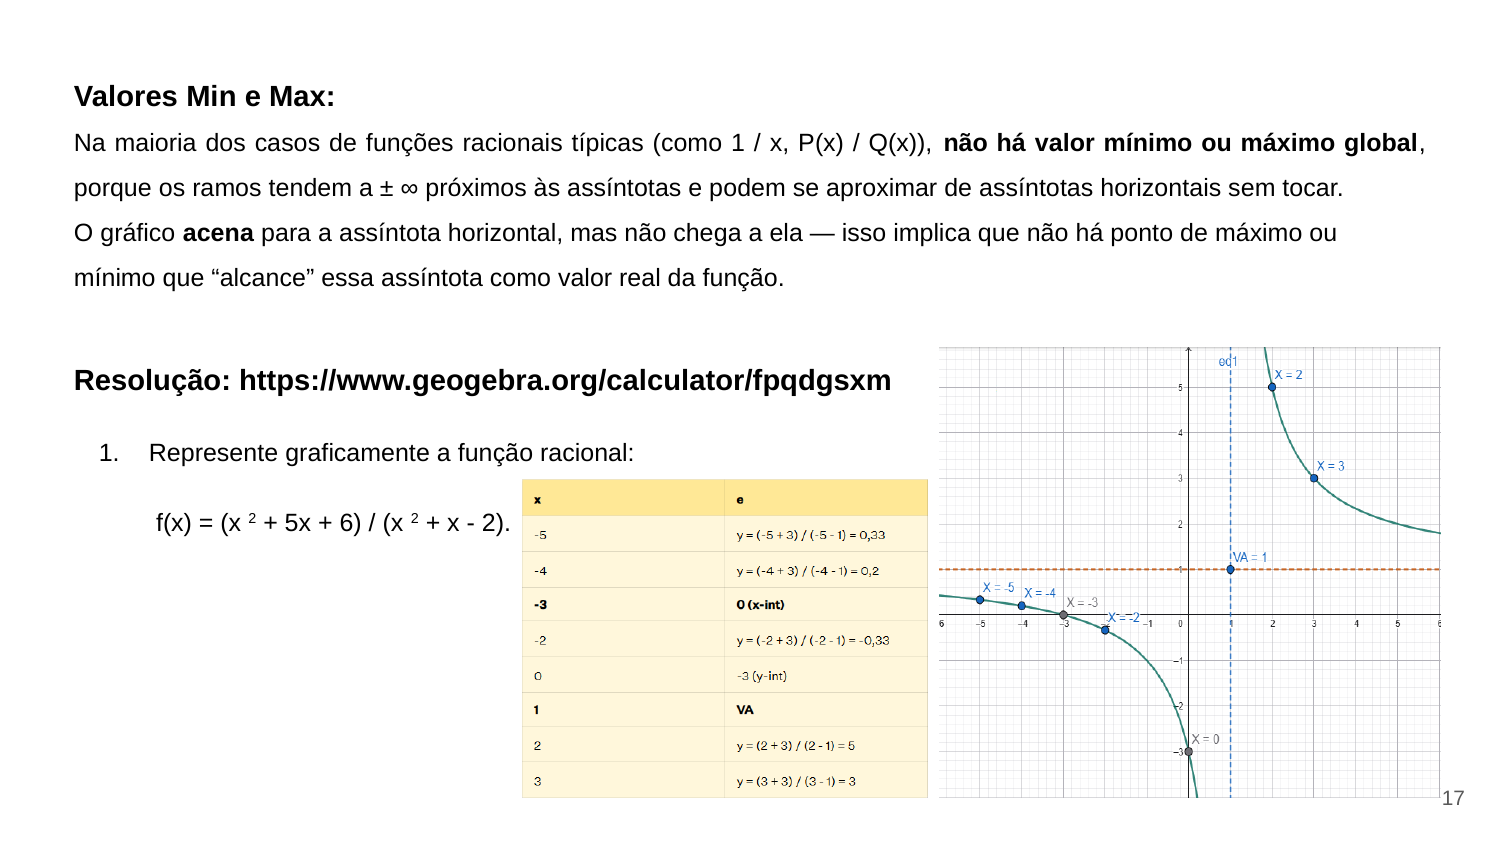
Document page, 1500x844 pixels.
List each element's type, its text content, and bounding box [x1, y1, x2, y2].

picture [520, 477, 929, 800]
picture [939, 346, 1442, 798]
slide_number ‹#› [1389, 764, 1480, 830]
list Valores Min e Max: Na maioria dos casos de funções racionais típicas (como 1 / x, P(x) / Q(x)), não há valor mínimo ou máximo global, porque os ramos tendem a ± ∞ próximos às assíntotas e podem se aproximar de assíntotas horizontais sem tocar. O gráfico acena para a assíntota horizontal, mas não chega a ela — isso implica que não há ponto de máximo ou mínimo que “alcance” essa assíntota como valor real da função. Resolução: https://www.geogebra.org/calculator/fpqdgsxm Represente graficamente a função racional: f(x) = (x 2 + 5x + 6) / (x 2 + x - 2). [59, 44, 1441, 800]
